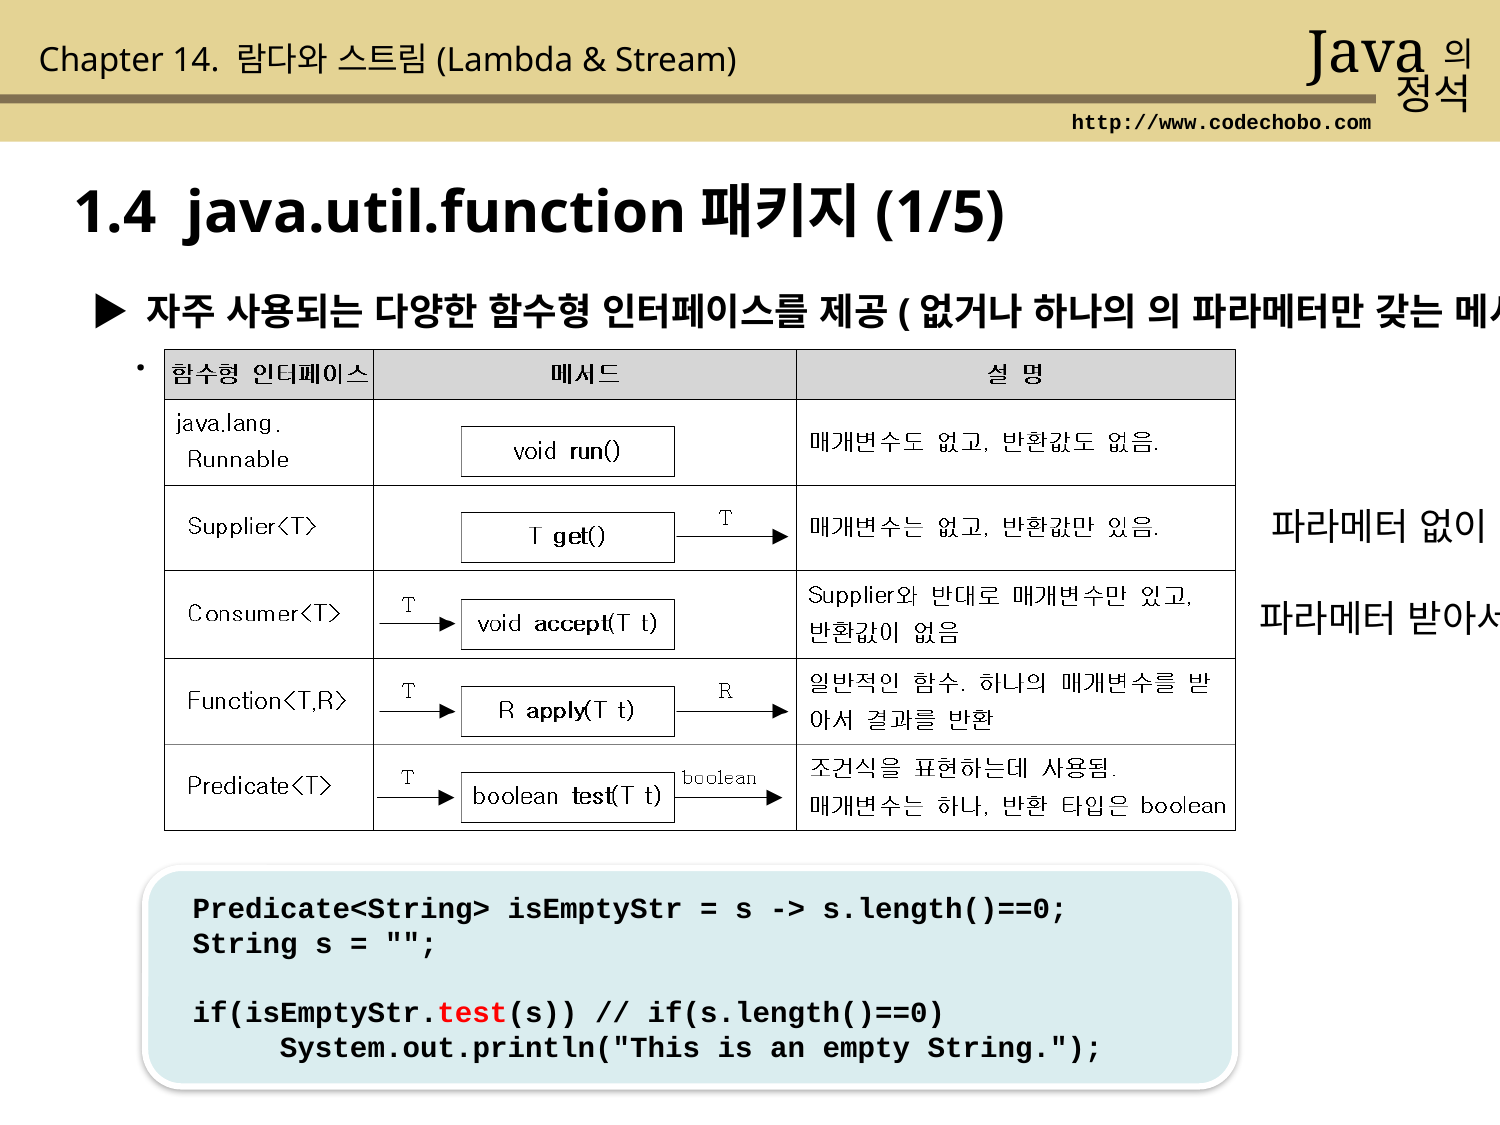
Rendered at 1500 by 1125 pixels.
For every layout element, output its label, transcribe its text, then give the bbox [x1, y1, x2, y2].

text_box 파라메터 없이 결과 리턴 [1256, 496, 1500, 556]
text_box Chapter 14. 람다와 스트림(Lambda & Stream) [23, 30, 957, 86]
text_box [1388, 134, 1500, 142]
text_box http://www.codechobo.com [1056, 101, 1388, 142]
text_box 파라메터 받아서 (소모)처리) [1249, 587, 1500, 648]
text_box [144, 867, 1236, 1087]
text_box 1.4 java.util.function패키지(1/5) [58, 166, 1465, 252]
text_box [1292, 6, 1500, 126]
text_box [0, 104, 1056, 142]
text_box ▶ 자주 사용되는 다양한 함수형 인터페이스를 제공(없거나 하나의 의 파라메터만 갖는 메서드) . [76, 280, 1500, 386]
picture [159, 340, 1245, 838]
text_box [0, 94, 1287, 104]
text_box [0, 0, 1500, 94]
